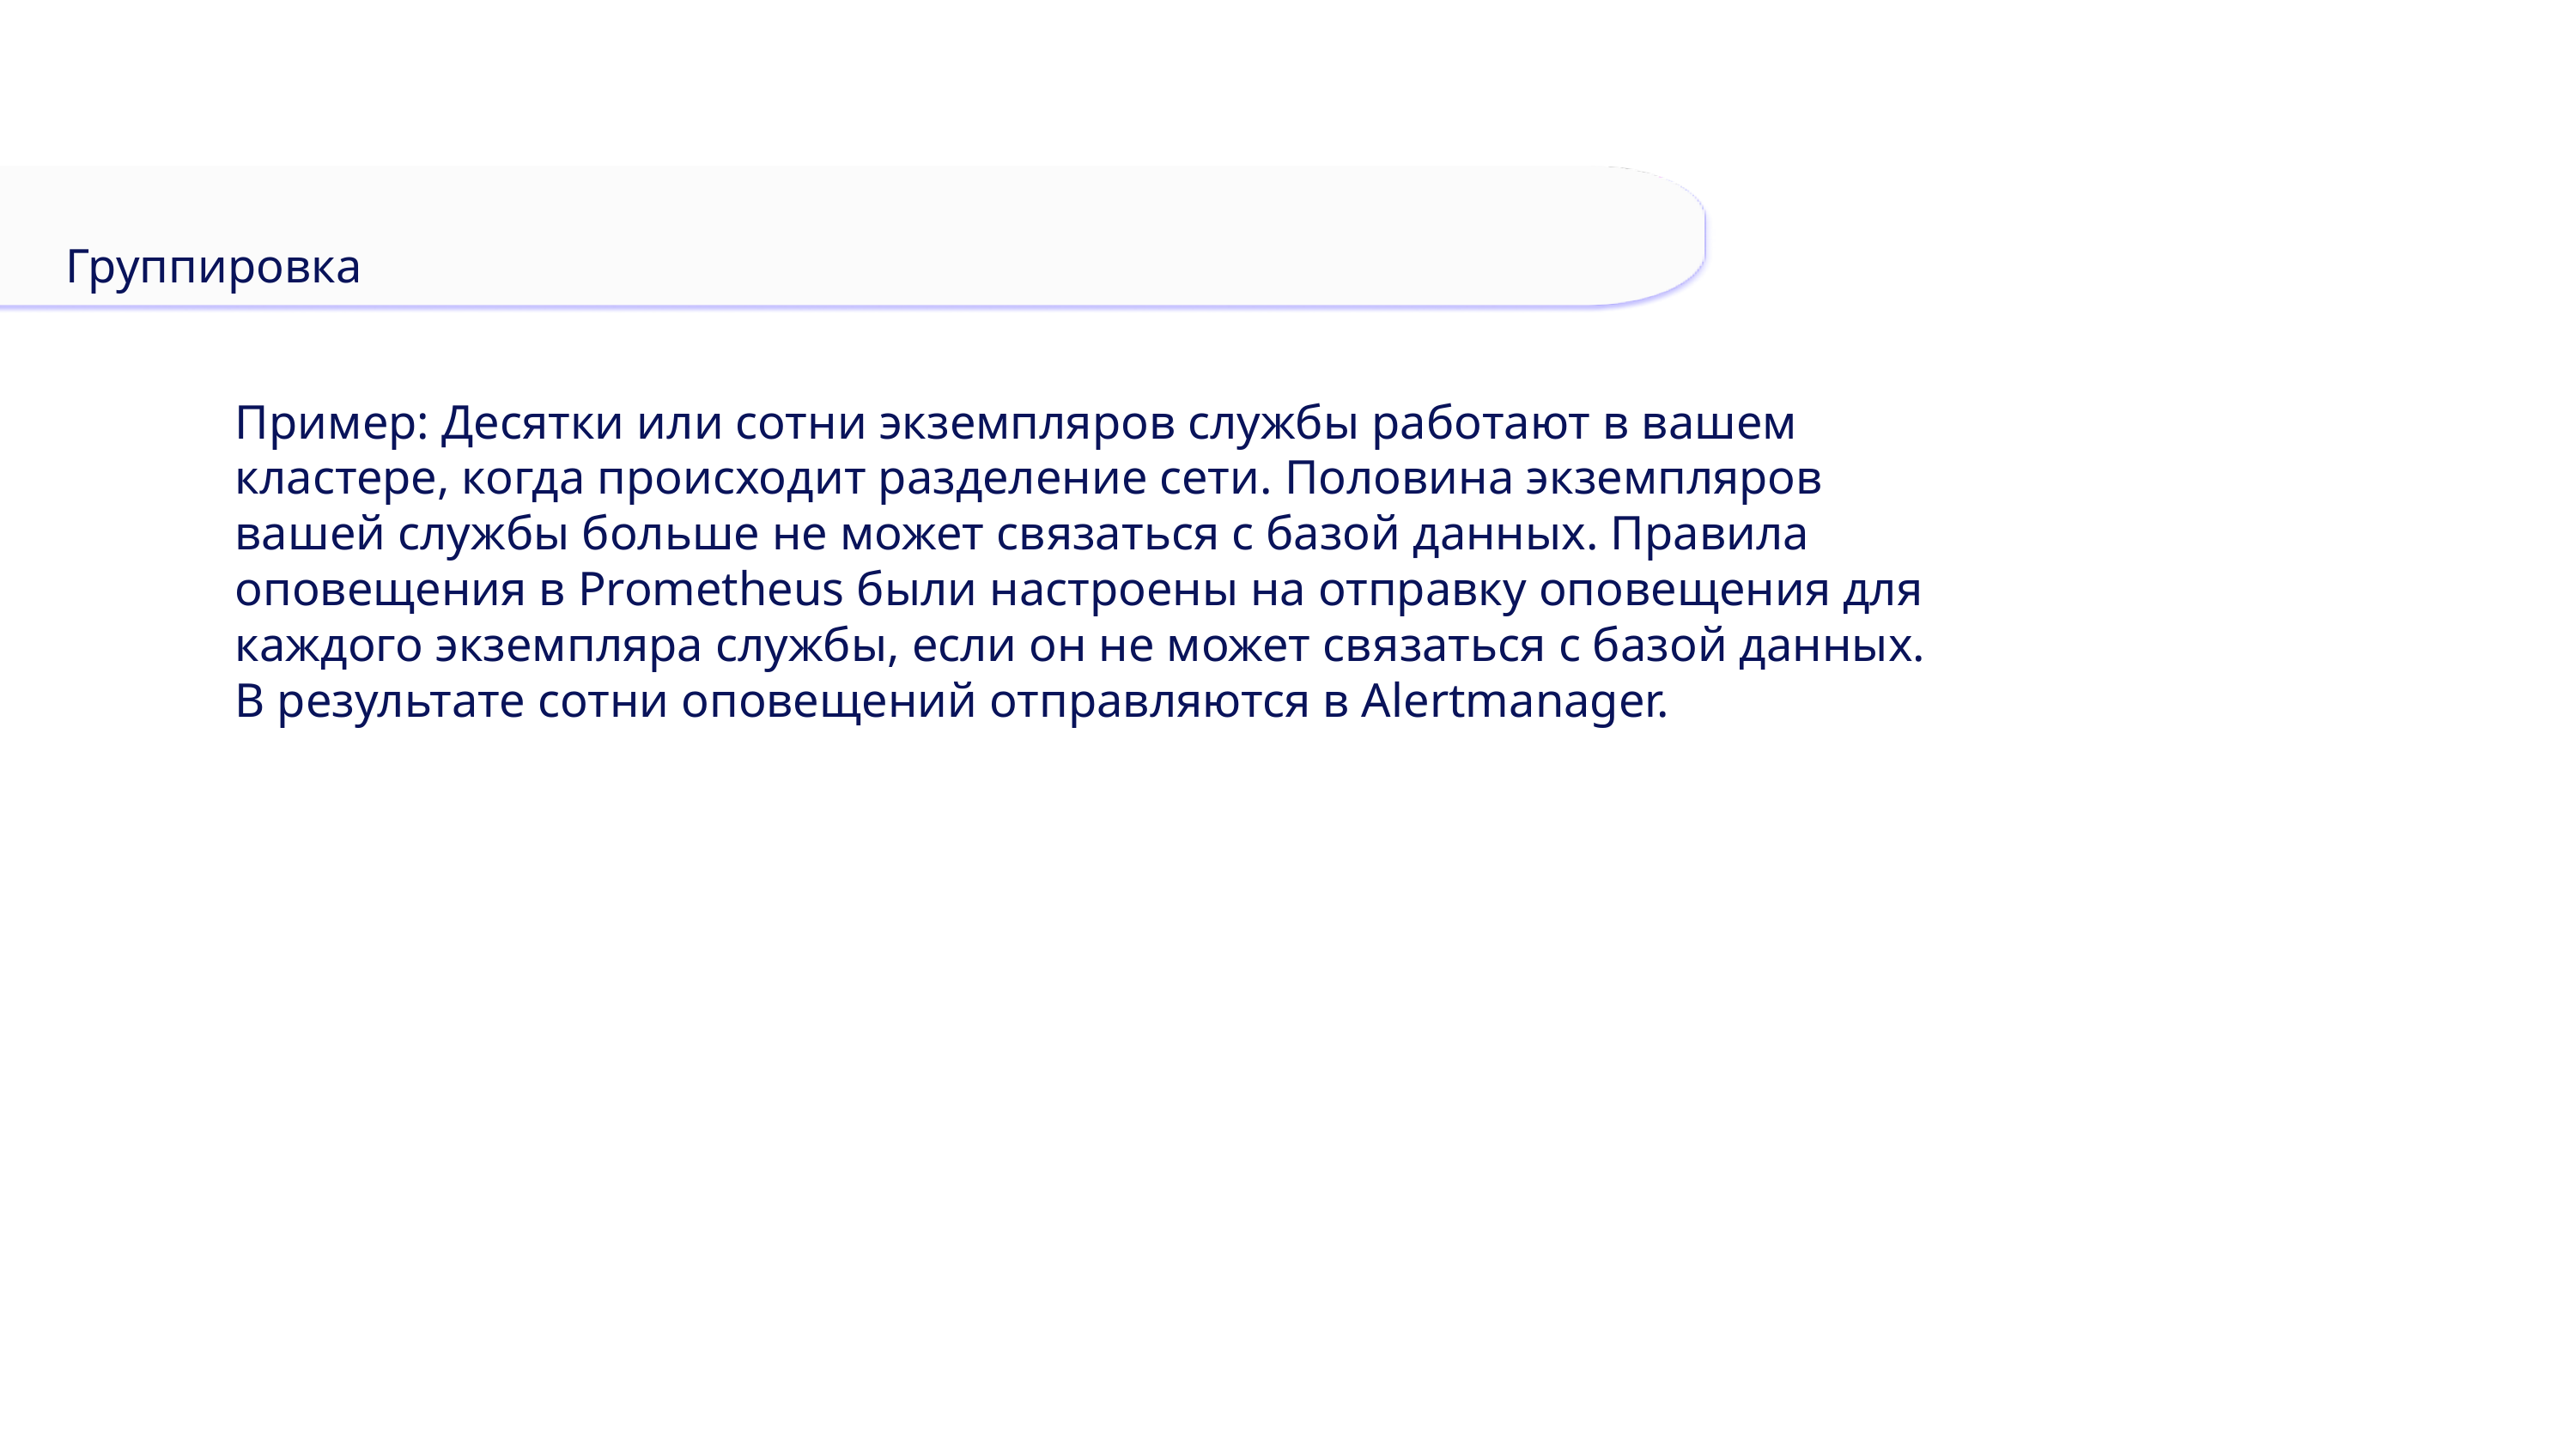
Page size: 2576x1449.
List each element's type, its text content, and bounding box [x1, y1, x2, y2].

picture [0, 166, 1716, 316]
text_box Пример: Десятки или сотни экземпляров службы работают в вашем кластере, когда происходит разделение сети. Половина экземпляров вашей службы больше не может связаться с базой данных. Правила оповещения в Prometheus были настроены на отправку оповещения для каждого экземпляра службы, если он не может связаться с базой данных. В результате сотни оповещений отправляются в Alertmanager. [234, 391, 1950, 1260]
